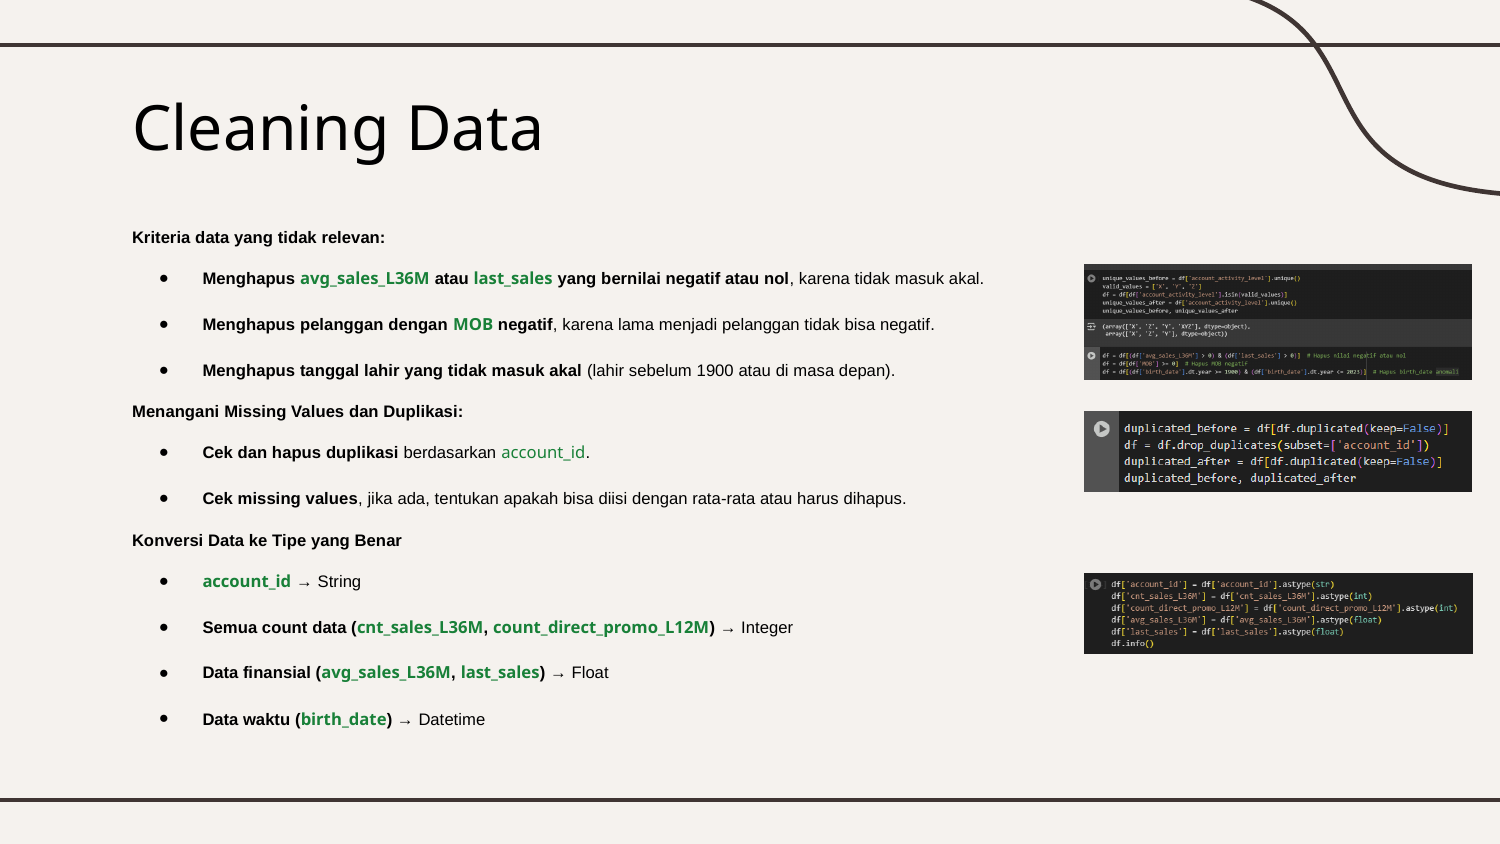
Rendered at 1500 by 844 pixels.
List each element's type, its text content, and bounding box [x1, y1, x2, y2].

list Kriteria data yang tidak relevan: Menghapus avg_sales_L36M atau last_sales yang bernilai negatif atau nol, karena tidak masuk akal. Menghapus pelanggan dengan MOB negatif, karena lama menjadi pelanggan tidak bisa negatif. Menghapus tanggal lahir yang tidak masuk akal (lahir sebelum 1900 atau di masa depan). Menangani Missing Values dan Duplikasi: Cek dan hapus duplikasi berdasarkan account_id. Cek missing values, jika ada, tentukan apakah bisa diisi dengan rata-rata atau harus dihapus. Konversi Data ke Tipe yang Benar account_id → String Semua count data (cnt_sales_L36M, count_direct_promo_L12M) → Integer Data finansial (avg_sales_L36M, last_sales) → Float Data waktu (birth_date) → Datetime [116, 208, 1383, 750]
picture [1084, 411, 1472, 493]
title Cleaning Data [116, 72, 890, 167]
picture [1084, 573, 1473, 655]
picture [1084, 264, 1472, 381]
